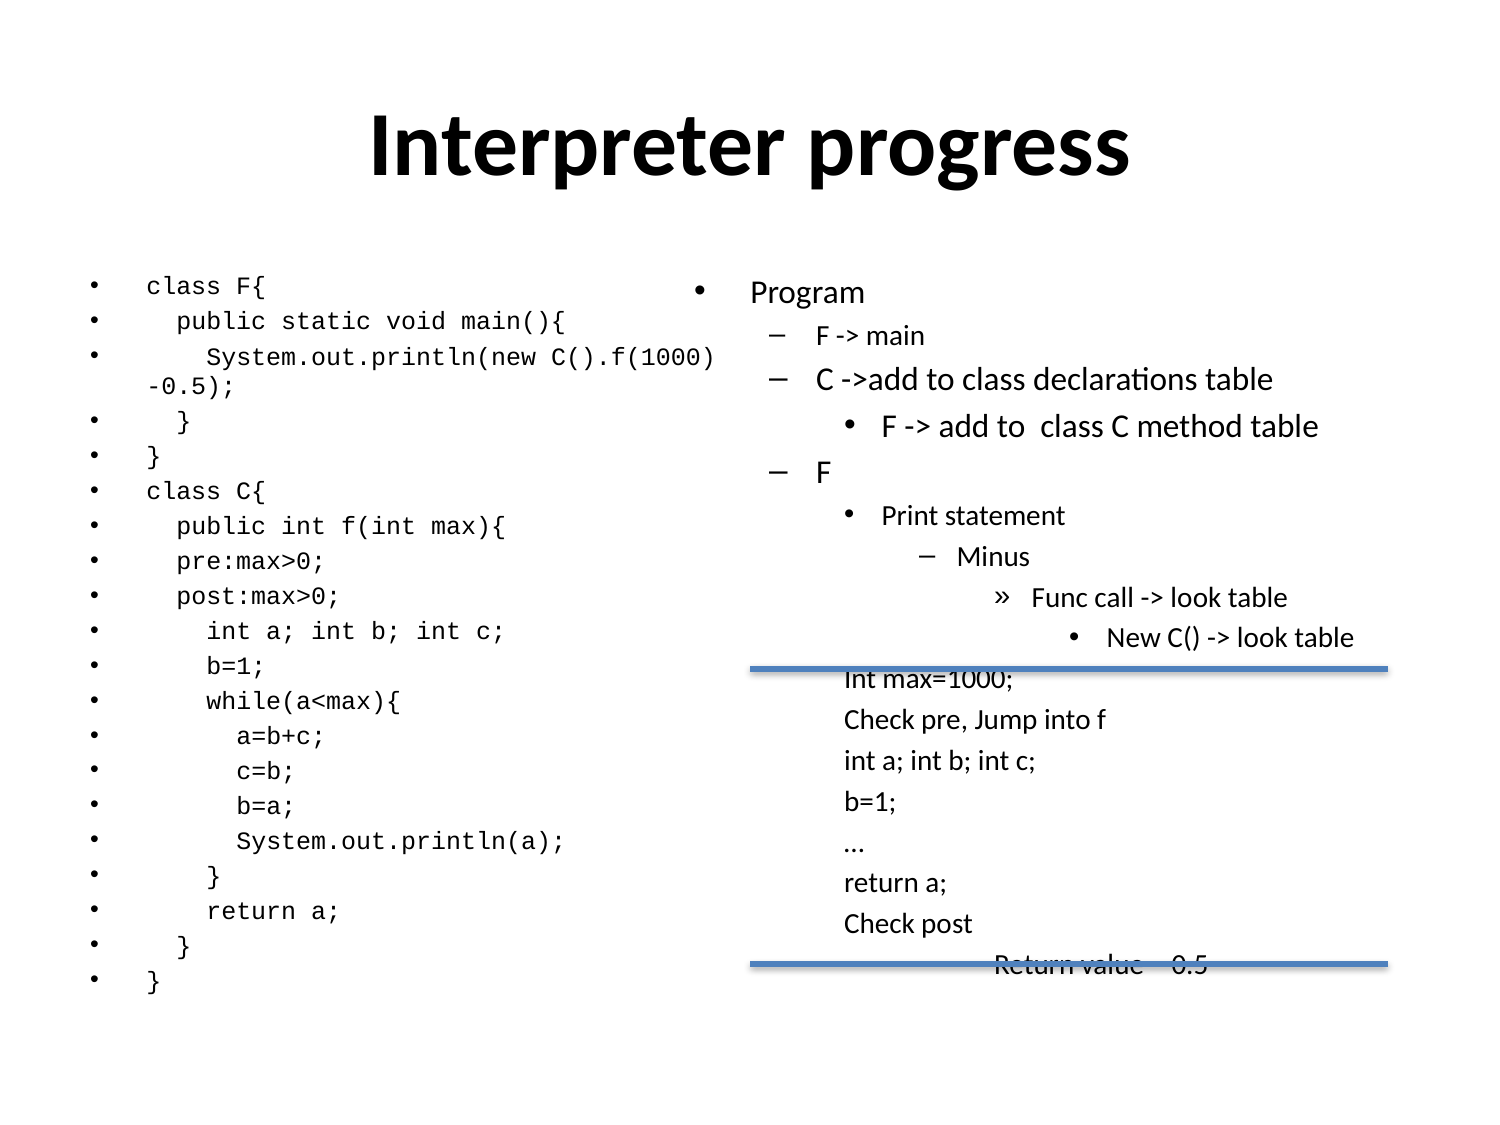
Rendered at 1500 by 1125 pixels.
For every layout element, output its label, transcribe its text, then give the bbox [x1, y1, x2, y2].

list Program F -> main C ->add to class declarations table F -> add to class C method table F Print statement Minus Func call -> look table New C() -> look table Int max=1000; Check pre, Jump into f int a; int b; int c; b=1; … return a; Check post Return value – 0.5 [679, 262, 1471, 1005]
title Interpreter progress [75, 45, 1425, 233]
list class F{ public static void main(){ System.out.println(new C().f(1000) -0.5); } } class C{ public int f(int max){ pre:max>0; post:max>0; int a; int b; int c; b=1; while(a<max){ a=b+c; c=b; b=a; System.out.println(a); } return a; } } [75, 262, 679, 1005]
